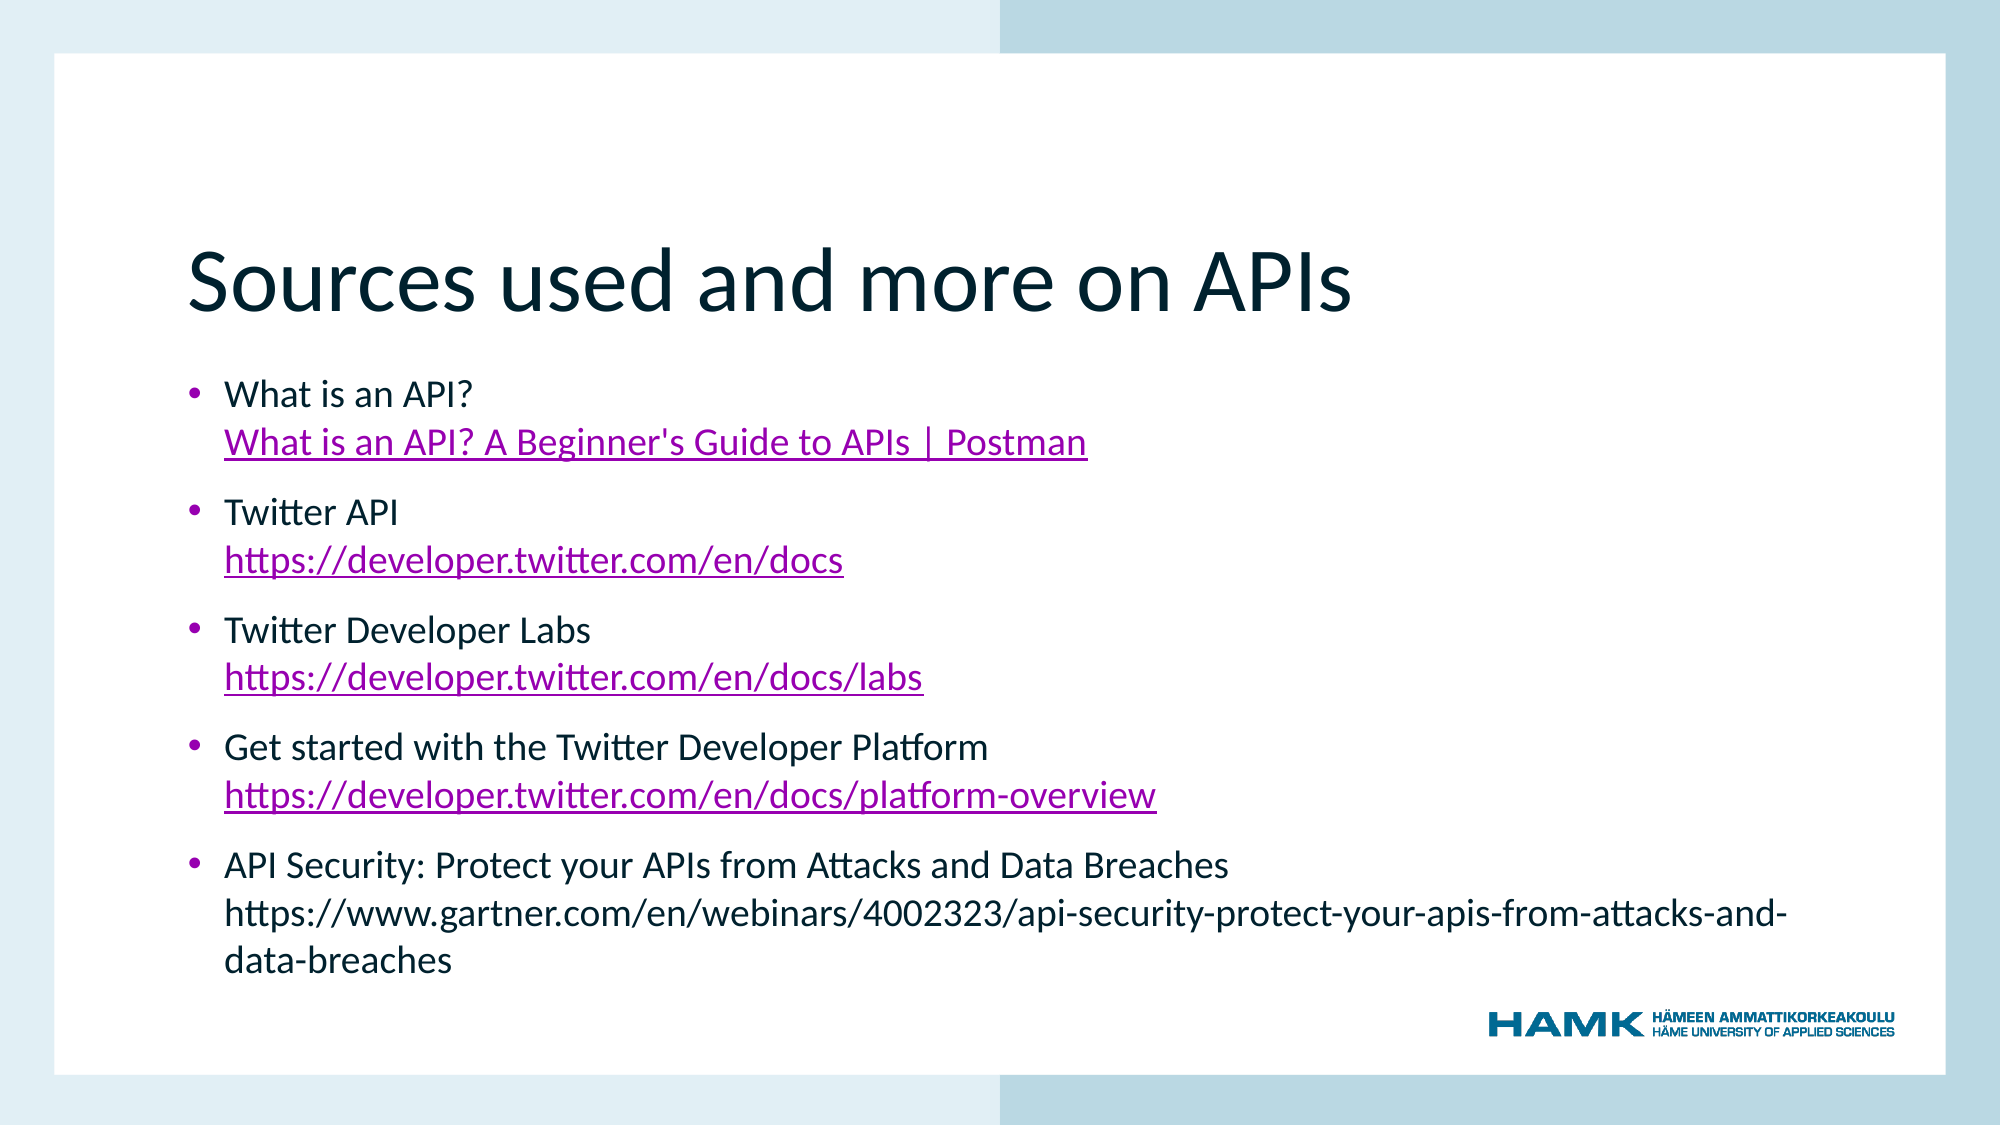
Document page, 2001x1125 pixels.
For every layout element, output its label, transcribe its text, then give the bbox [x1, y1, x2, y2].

list What is an API? What is an API? A Beginner's Guide to APIs | Postman Twitter API https://developer.twitter.com/en/docs Twitter Developer Labs https://developer.twitter.com/en/docs/labs Get started with the Twitter Developer Platform https://developer.twitter.com/en/docs/platform-overview API Security: Protect your APIs from Attacks and Data Breaches https://www.gartner.com/en/webinars/4002323/api-security-protect-your-apis-from-attacks-and-data-breaches [172, 360, 1856, 994]
picture [0, 0, 2000, 1125]
title Sources used and more on APIs [172, 121, 1856, 339]
